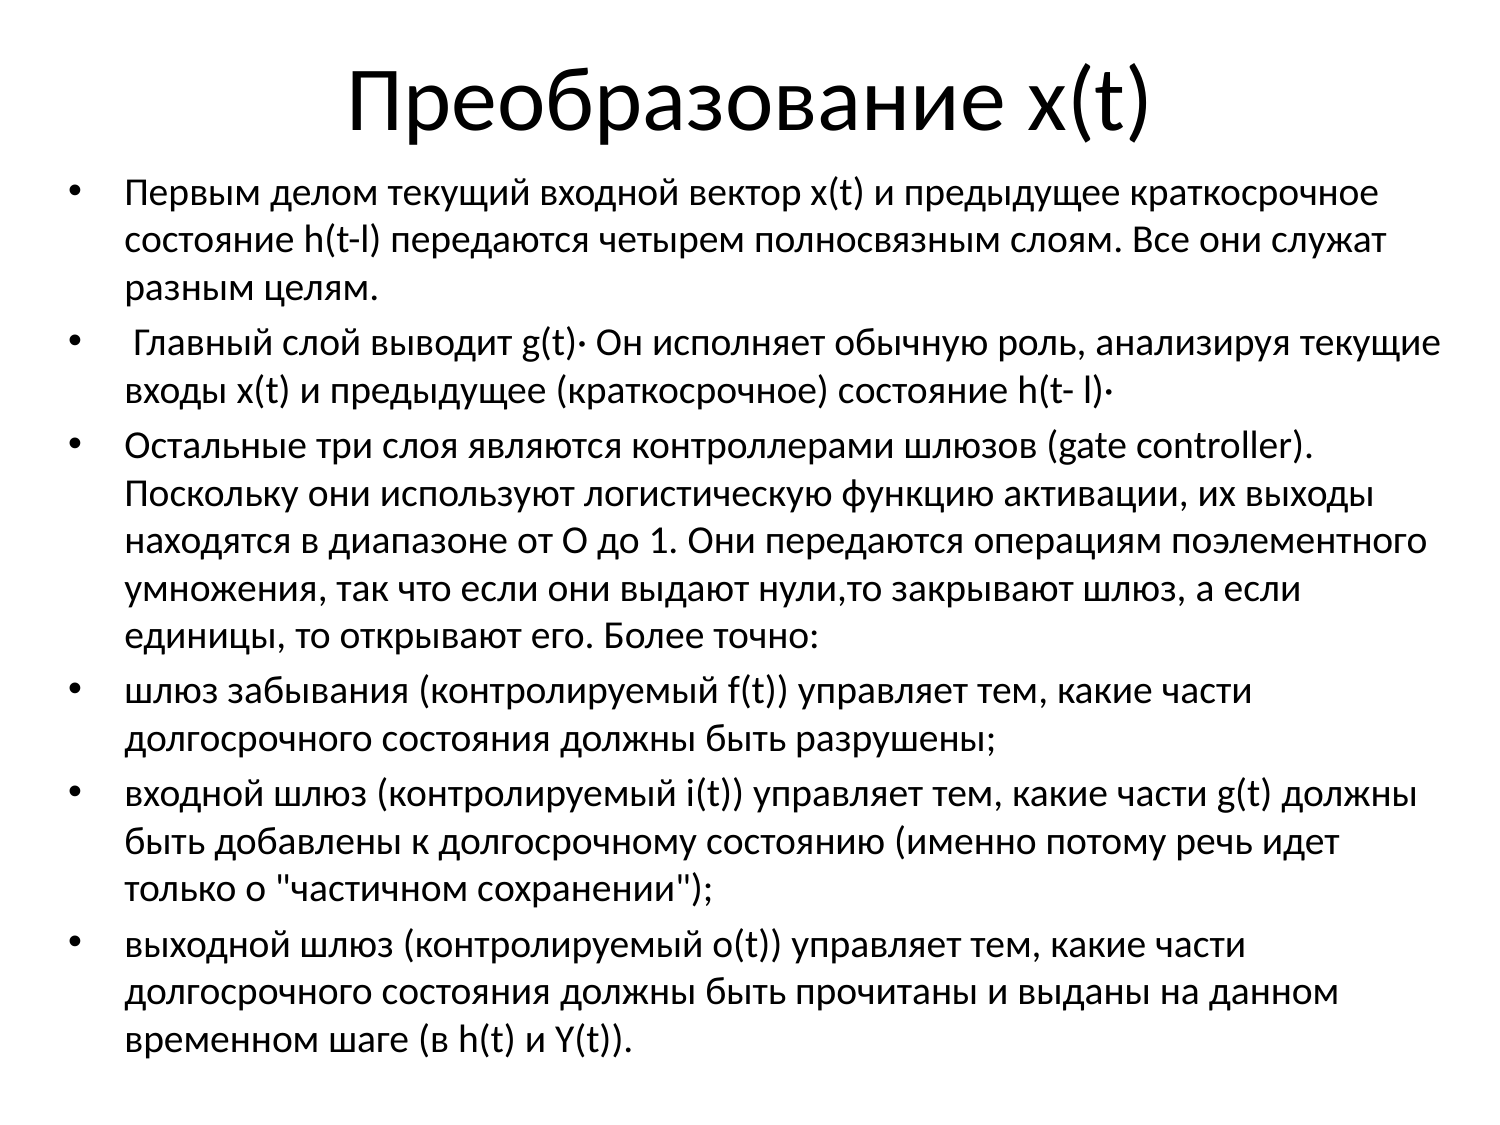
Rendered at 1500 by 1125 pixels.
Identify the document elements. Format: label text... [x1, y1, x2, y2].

list Первым делом текущий входной вектор x(t) и предыдущее краткосрочное состояние h(t-l) передаются четырем полносвязным слоям. Все они служат разным целям. Главный слой выводит g(t)· Он исполняет обычную роль, анализируя текущие входы x(t) и предыдущее (краткосрочное) состояние h(t- l)· Остальные три слоя являются контроллерами шлюзов (gate controller). Поскольку они используют логистическую функцию активации, их выходы находятся в диапазоне от О до 1. Они передаются операциям поэлементного умножения, так что если они выдают нули,то закрывают шлюз, а если единицы, то открывают его. Более точно: шлюз забывания (контролируемый f(t)) управляет тем, какие части долгосрочного состояния должны быть разрушены; входной шлюз (контролируемый i(t)) управляет тем, какие части g(t) должны быть добавлены к долгосрочному состоянию (именно потому речь идет только о "частичном сохранении"); выходной шлюз (контролируемый o(t)) управляет тем, какие части долгосрочного состояния должны быть прочитаны и выданы на данном временном шаге (в h(t) и Y(t)). [53, 158, 1473, 967]
title Преобразование x(t) [75, 0, 1425, 158]
